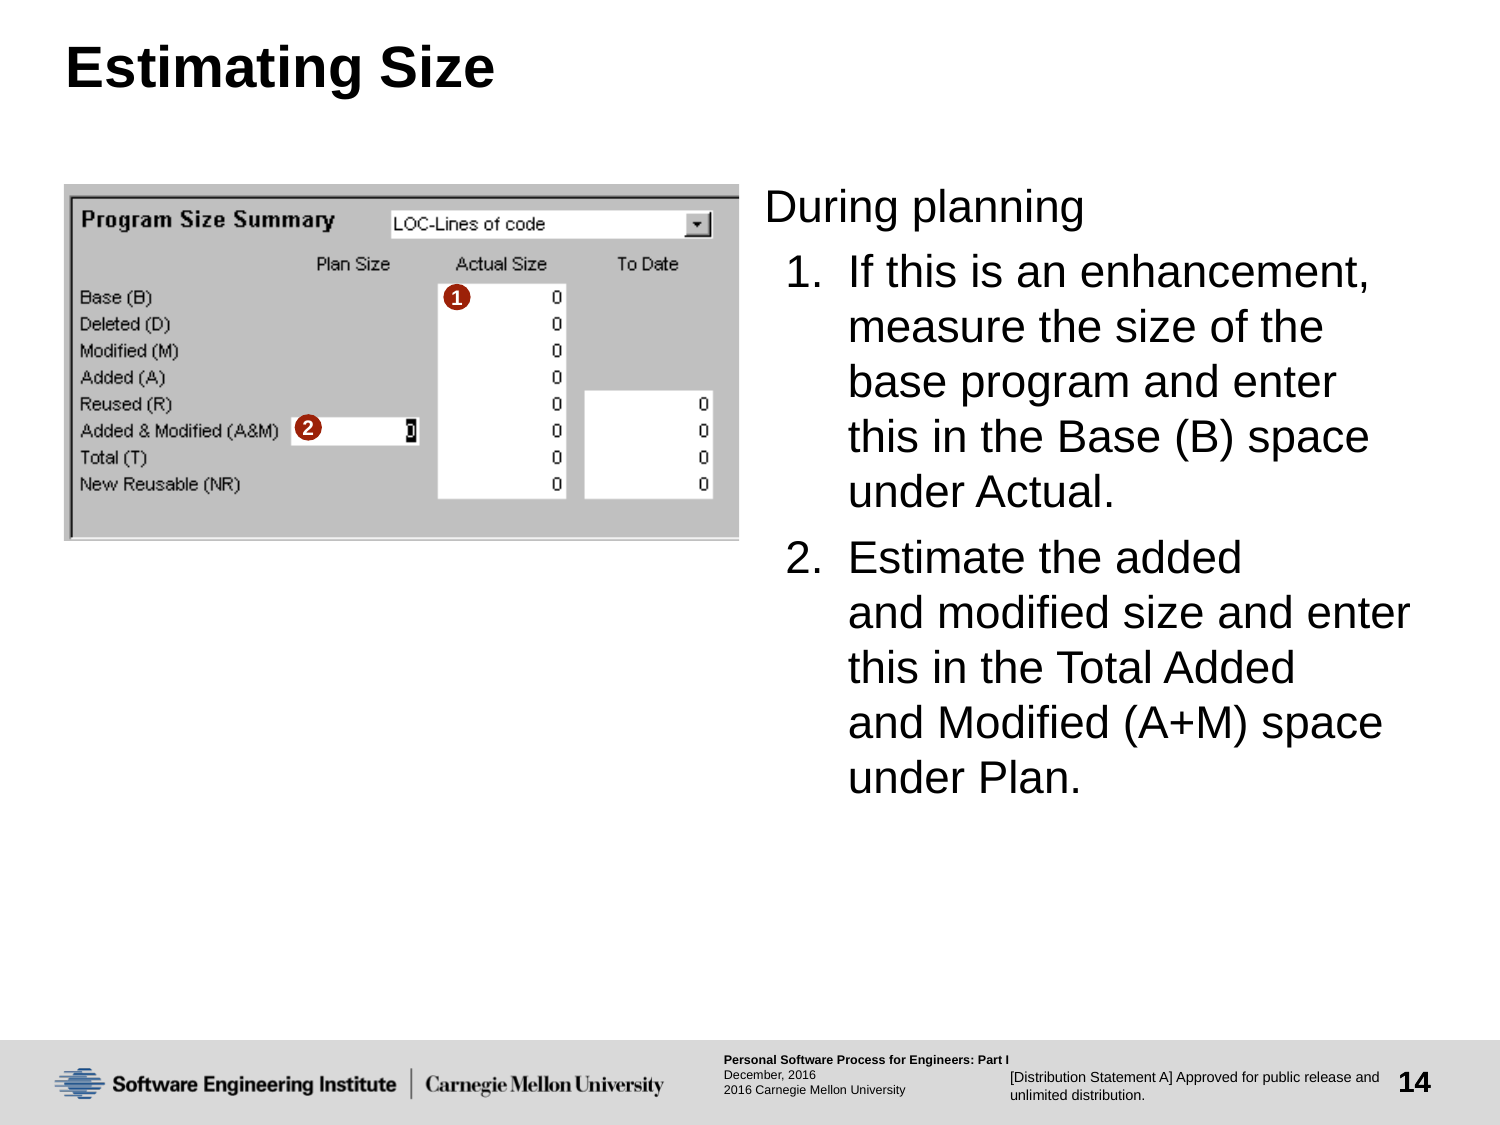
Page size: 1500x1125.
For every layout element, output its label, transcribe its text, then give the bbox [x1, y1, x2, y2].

list During planning If this is an enhancement, measure the size of the base program and enter this in the Base (B) space under Actual. Estimate the added and modified size and enter this in the Total Added and Modified (A+M) space under Plan. [764, 176, 1432, 998]
title Estimating Size [65, 37, 1313, 148]
picture [46, 1061, 673, 1104]
picture [63, 184, 740, 541]
